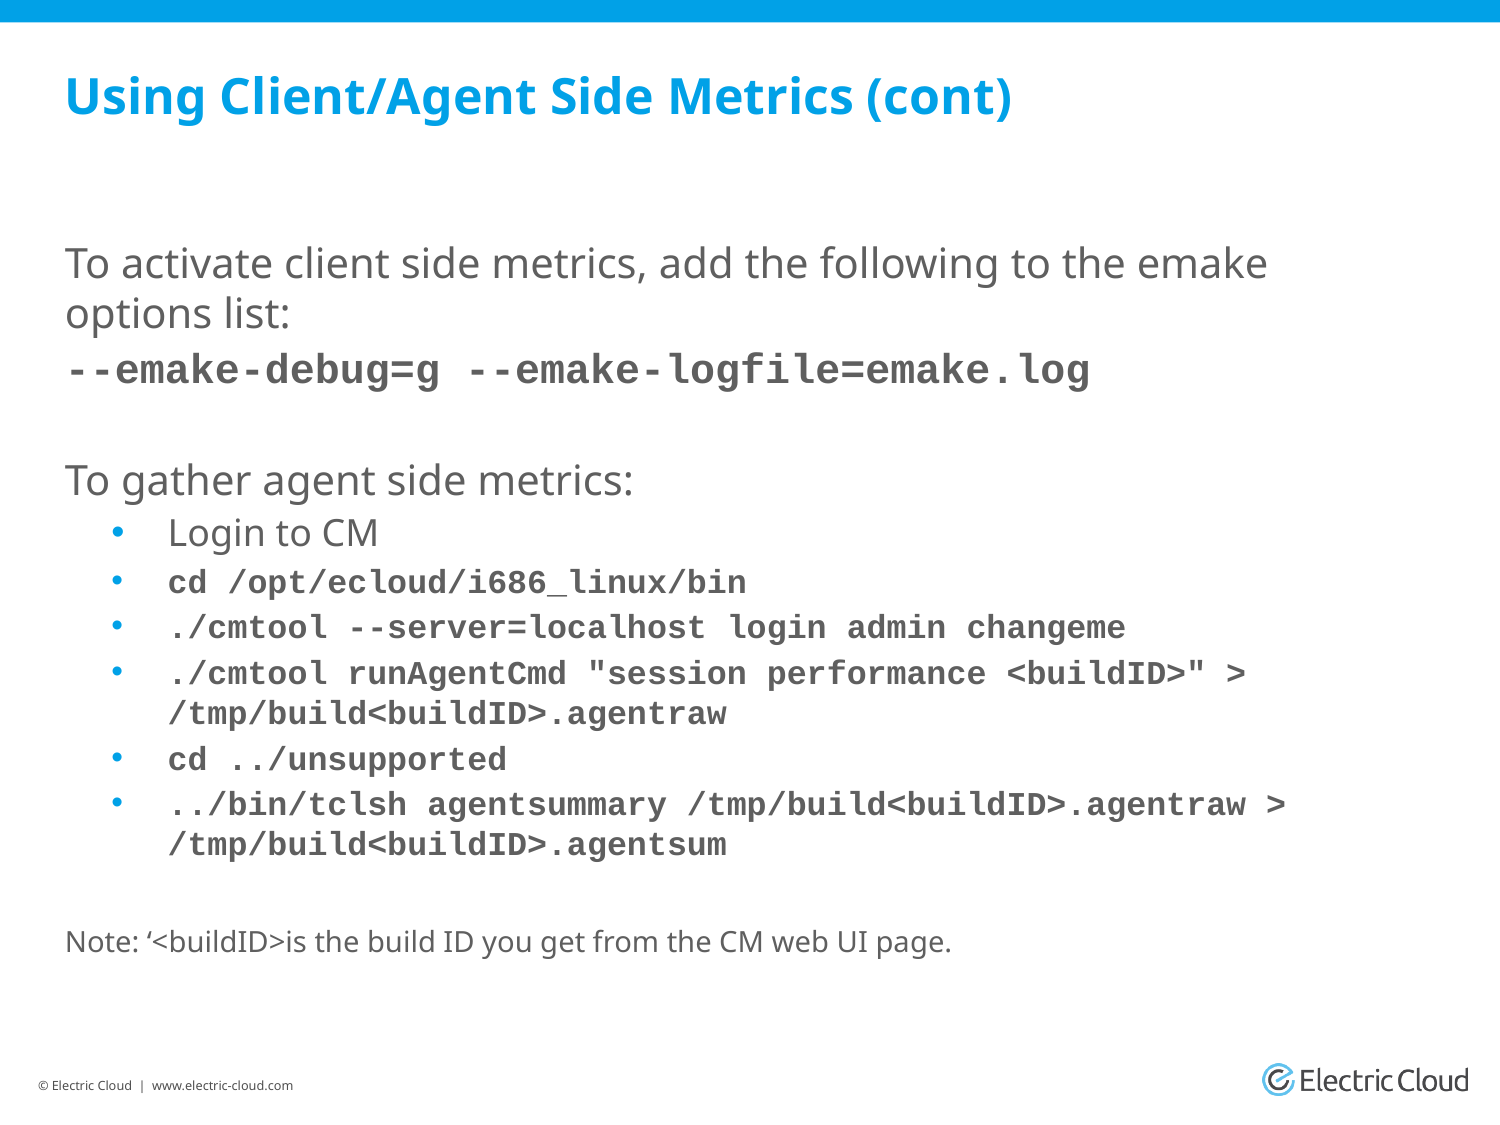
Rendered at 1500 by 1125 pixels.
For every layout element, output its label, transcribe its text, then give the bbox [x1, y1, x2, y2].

picture [1262, 1063, 1468, 1096]
list To activate client side metrics, add the following to the emake options list: --emake-debug=g --emake-logfile=emake.log To gather agent side metrics: Login to CM cd /opt/ecloud/i686_linux/bin ./cmtool --server=localhost login admin changeme ./cmtool runAgentCmd "session performance <buildID>" > /tmp/build<buildID>.agentraw cd ../unsupported ../bin/tclsh agentsummary /tmp/build<buildID>.agentraw > /tmp/build<buildID>.agentsum Note: ‘<buildID>is the build ID you get from the CM web UI page. [50, 229, 1385, 1000]
title Using Client/Agent Side Metrics (cont) [50, 56, 1385, 158]
